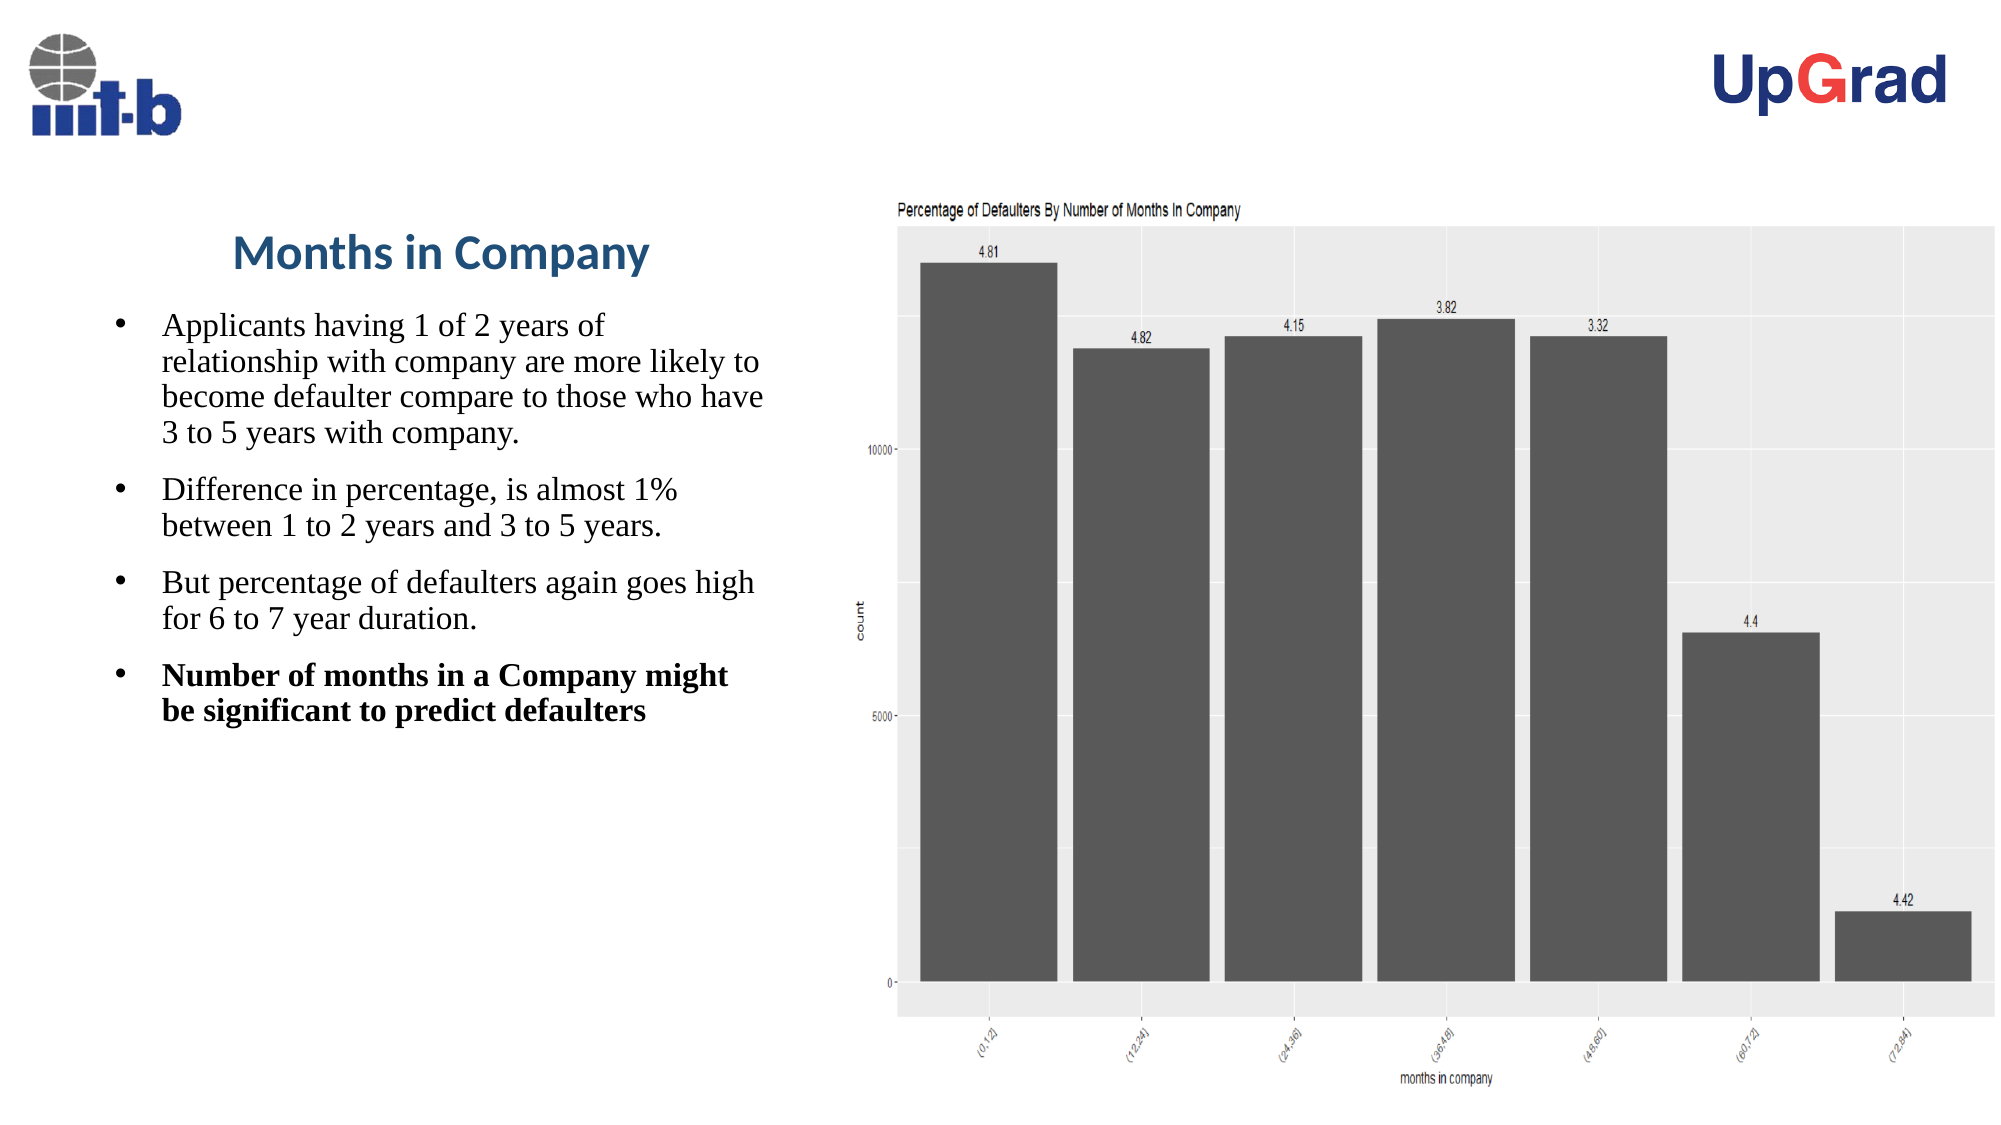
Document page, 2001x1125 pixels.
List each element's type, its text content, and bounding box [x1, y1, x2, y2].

picture [0, 29, 208, 163]
list Applicants having 1 of 2 years of relationship with company are more likely to become defaulter compare to those who have 3 to 5 years with company. Difference in percentage, is almost 1% between 1 to 2 years and 3 to 5 years. But percentage of defaulters again goes high for 6 to 7 year duration. Number of months in a Company might be significant to predict defaulters [99, 299, 783, 1050]
picture [1714, 53, 1952, 116]
title Months in Company [99, 161, 783, 288]
picture [849, 161, 2000, 1094]
